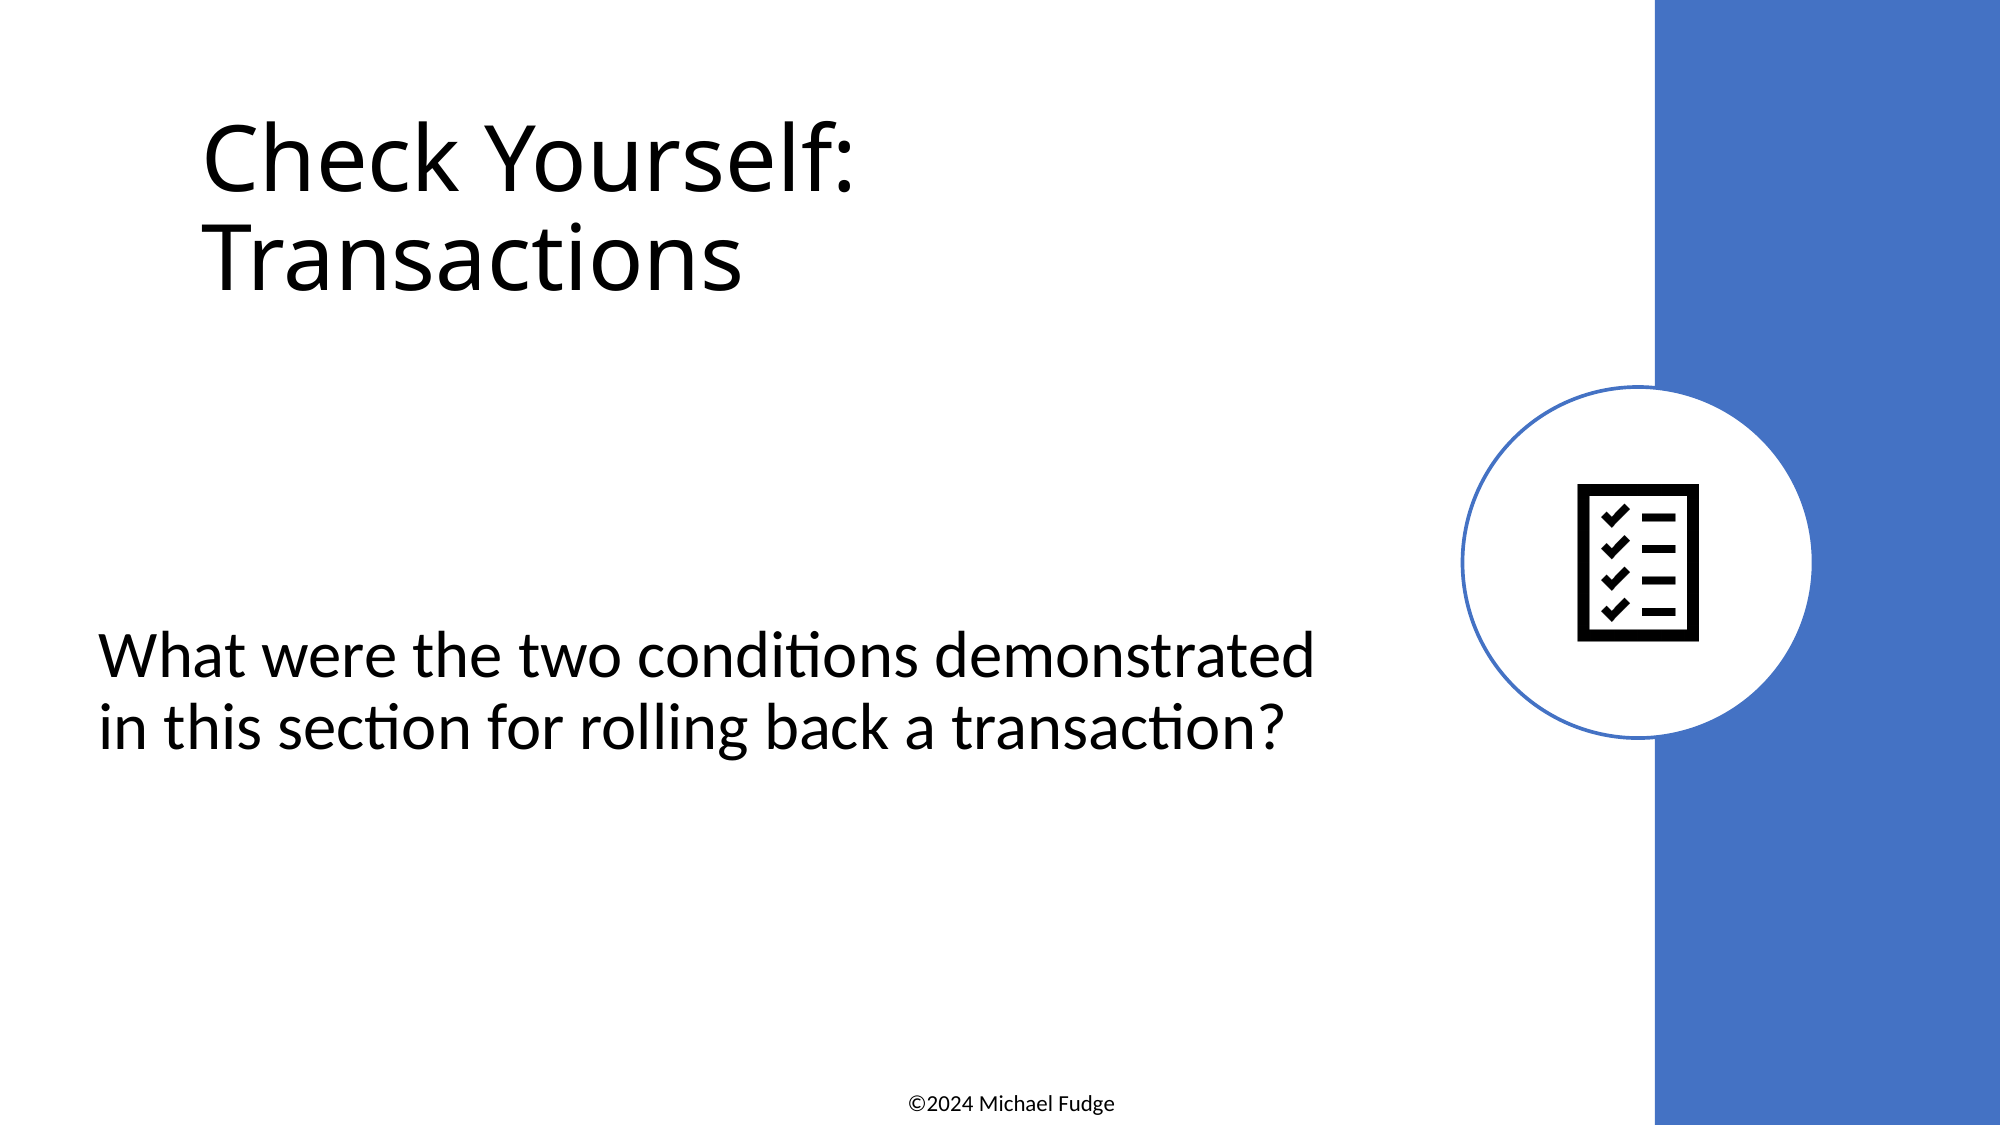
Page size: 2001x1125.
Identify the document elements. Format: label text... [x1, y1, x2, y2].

picture [1544, 468, 1732, 657]
title Check Yourself: Transactions [186, 102, 1413, 321]
text_box [1461, 385, 1815, 740]
text_box [1654, 0, 2000, 1125]
list What were the two conditions demonstrated in this section for rolling back a transaction? [83, 352, 1381, 1125]
